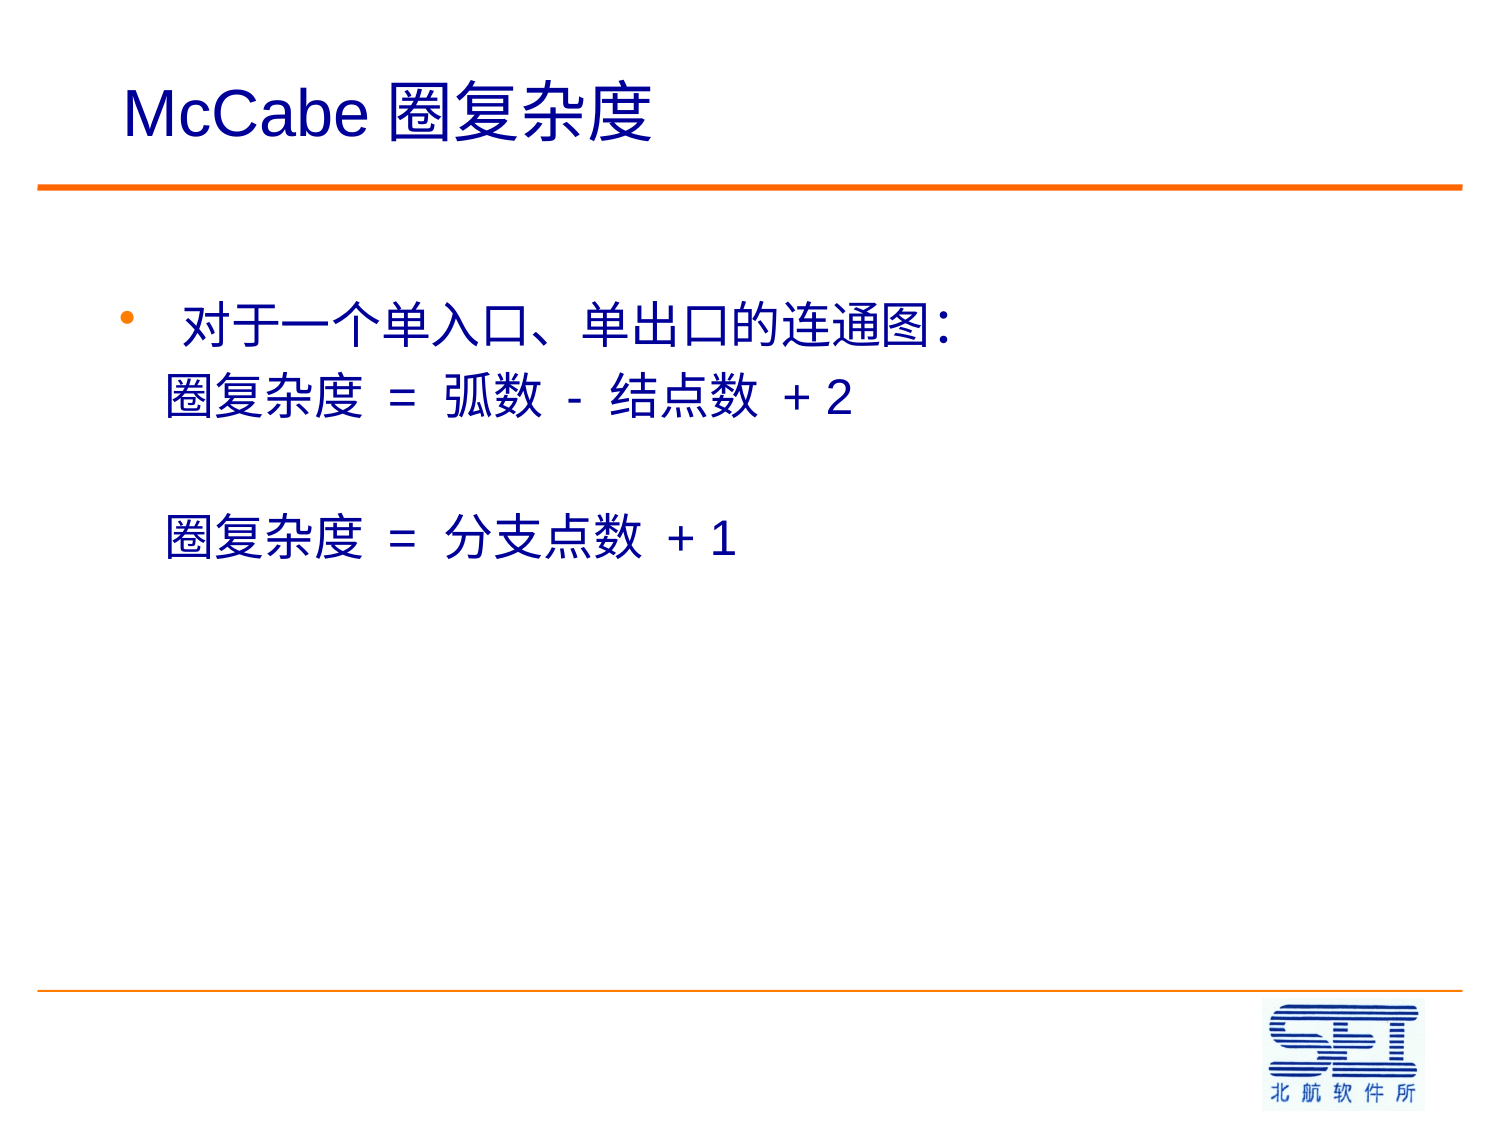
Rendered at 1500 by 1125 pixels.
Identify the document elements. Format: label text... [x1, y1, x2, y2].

picture [1262, 998, 1425, 1111]
title McCabe圈复杂度 [107, 37, 1432, 176]
list 对于一个单入口、单出口的连通图： 圈复杂度 = 弧数 - 结点数 + 2 圈复杂度 = 分支点数 + 1 [103, 274, 1466, 976]
